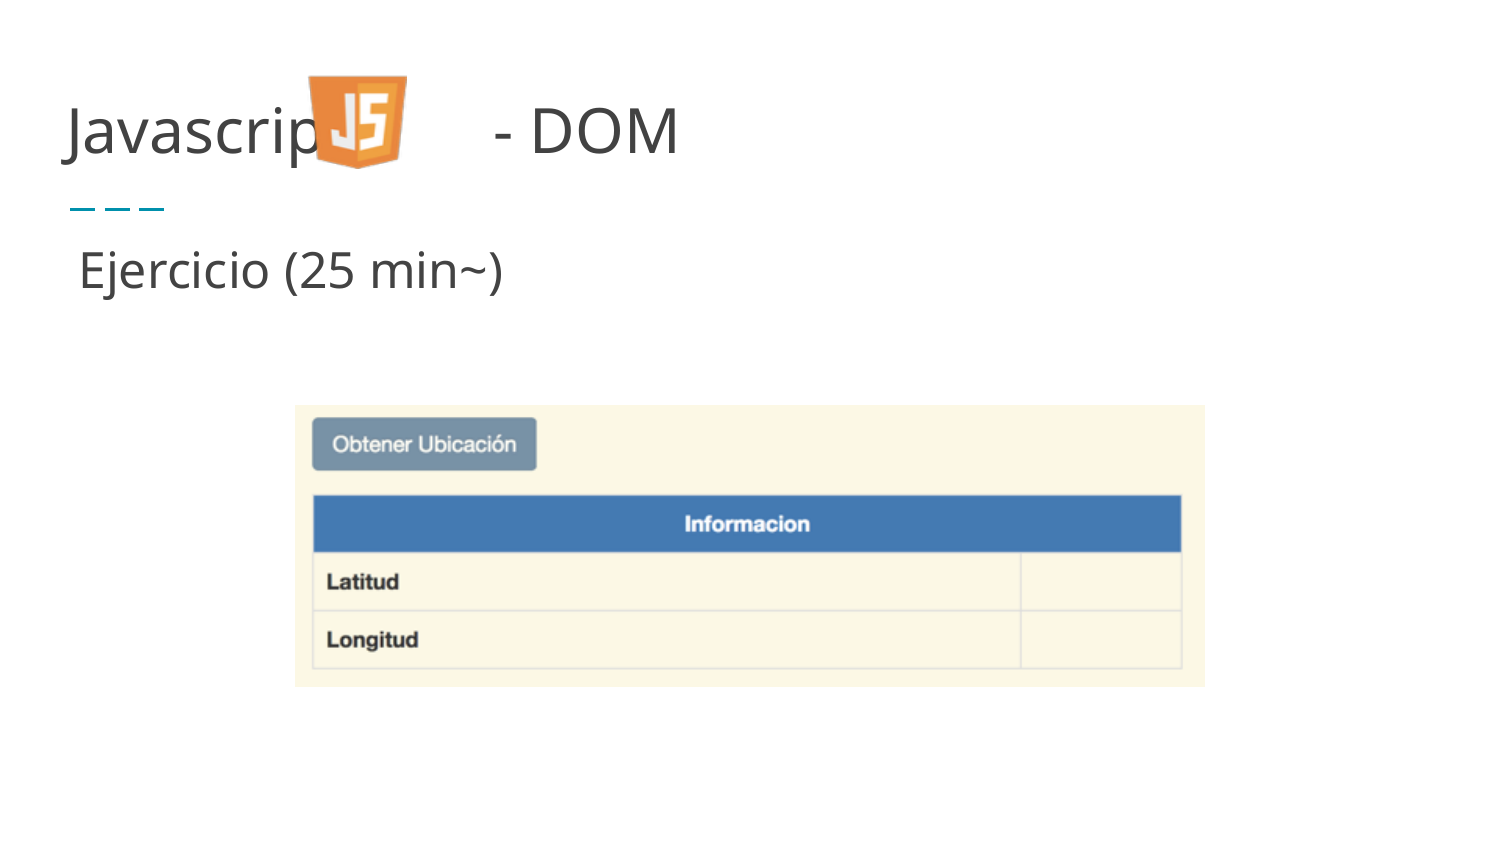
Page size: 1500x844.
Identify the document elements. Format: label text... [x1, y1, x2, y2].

picture [306, 73, 407, 170]
text_box Ejercicio (25 min~) [63, 223, 533, 319]
title Javascript - DOM [51, 61, 1449, 182]
picture [295, 405, 1205, 687]
